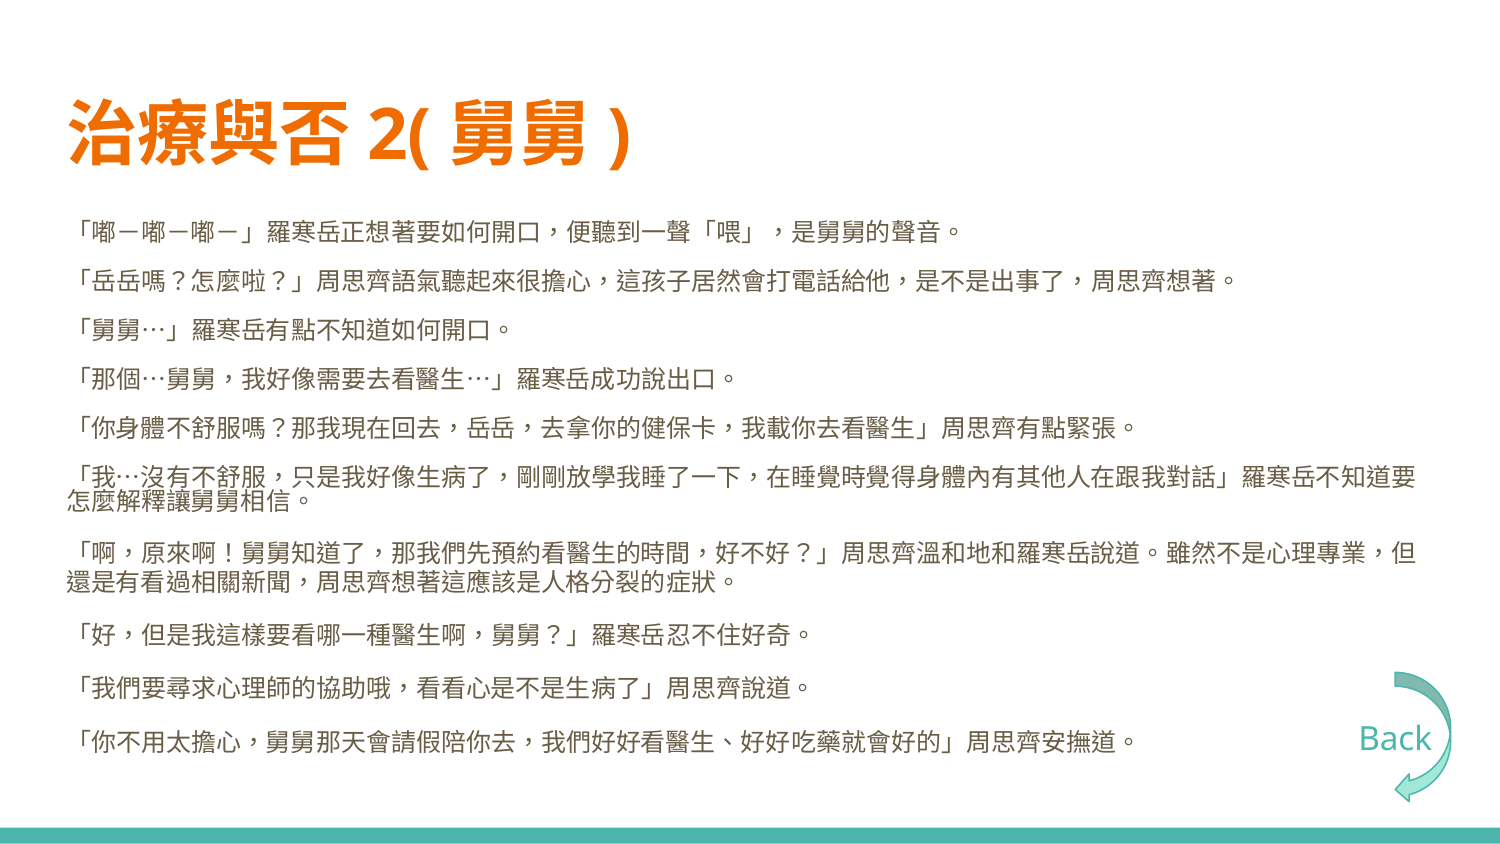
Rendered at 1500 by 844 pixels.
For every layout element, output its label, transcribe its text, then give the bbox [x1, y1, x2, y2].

text_box Back [1343, 702, 1449, 773]
list 「嘟－嘟－嘟－」羅寒岳正想著要如何開口，便聽到一聲「喂」，是舅舅的聲音。 「岳岳嗎？怎麼啦？」周思齊語氣聽起來很擔心，這孩子居然會打電話給他，是不是出事了，周思齊想著。 「舅舅…」羅寒岳有點不知道如何開口。 「那個…舅舅，我好像需要去看醫生…」羅寒岳成功說出口。 「你身體不舒服嗎？那我現在回去，岳岳，去拿你的健保卡，我載你去看醫生」周思齊有點緊張。 「我…沒有不舒服，只是我好像生病了，剛剛放學我睡了一下，在睡覺時覺得身體內有其他人在跟我對話」羅寒岳不知道要怎麼解釋讓舅舅相信。 「啊，原來啊！舅舅知道了，那我們先預約看醫生的時間，好不好？」周思齊溫和地和羅寒岳說道。雖然不是心理專業，但還是有看過相關新聞，周思齊想著這應該是人格分裂的症狀。 「好，但是我這樣要看哪一種醫生啊，舅舅？」羅寒岳忍不住好奇。 「我們要尋求心理師的協助哦，看看心是不是生病了」周思齊說道。 「你不用太擔心，舅舅那天會請假陪你去，我們好好看醫生、好好吃藥就會好的」周思齊安撫道。 [51, 207, 1449, 750]
title 治療與否2(舅舅) [51, 72, 1449, 189]
text_box [1395, 773, 1441, 802]
